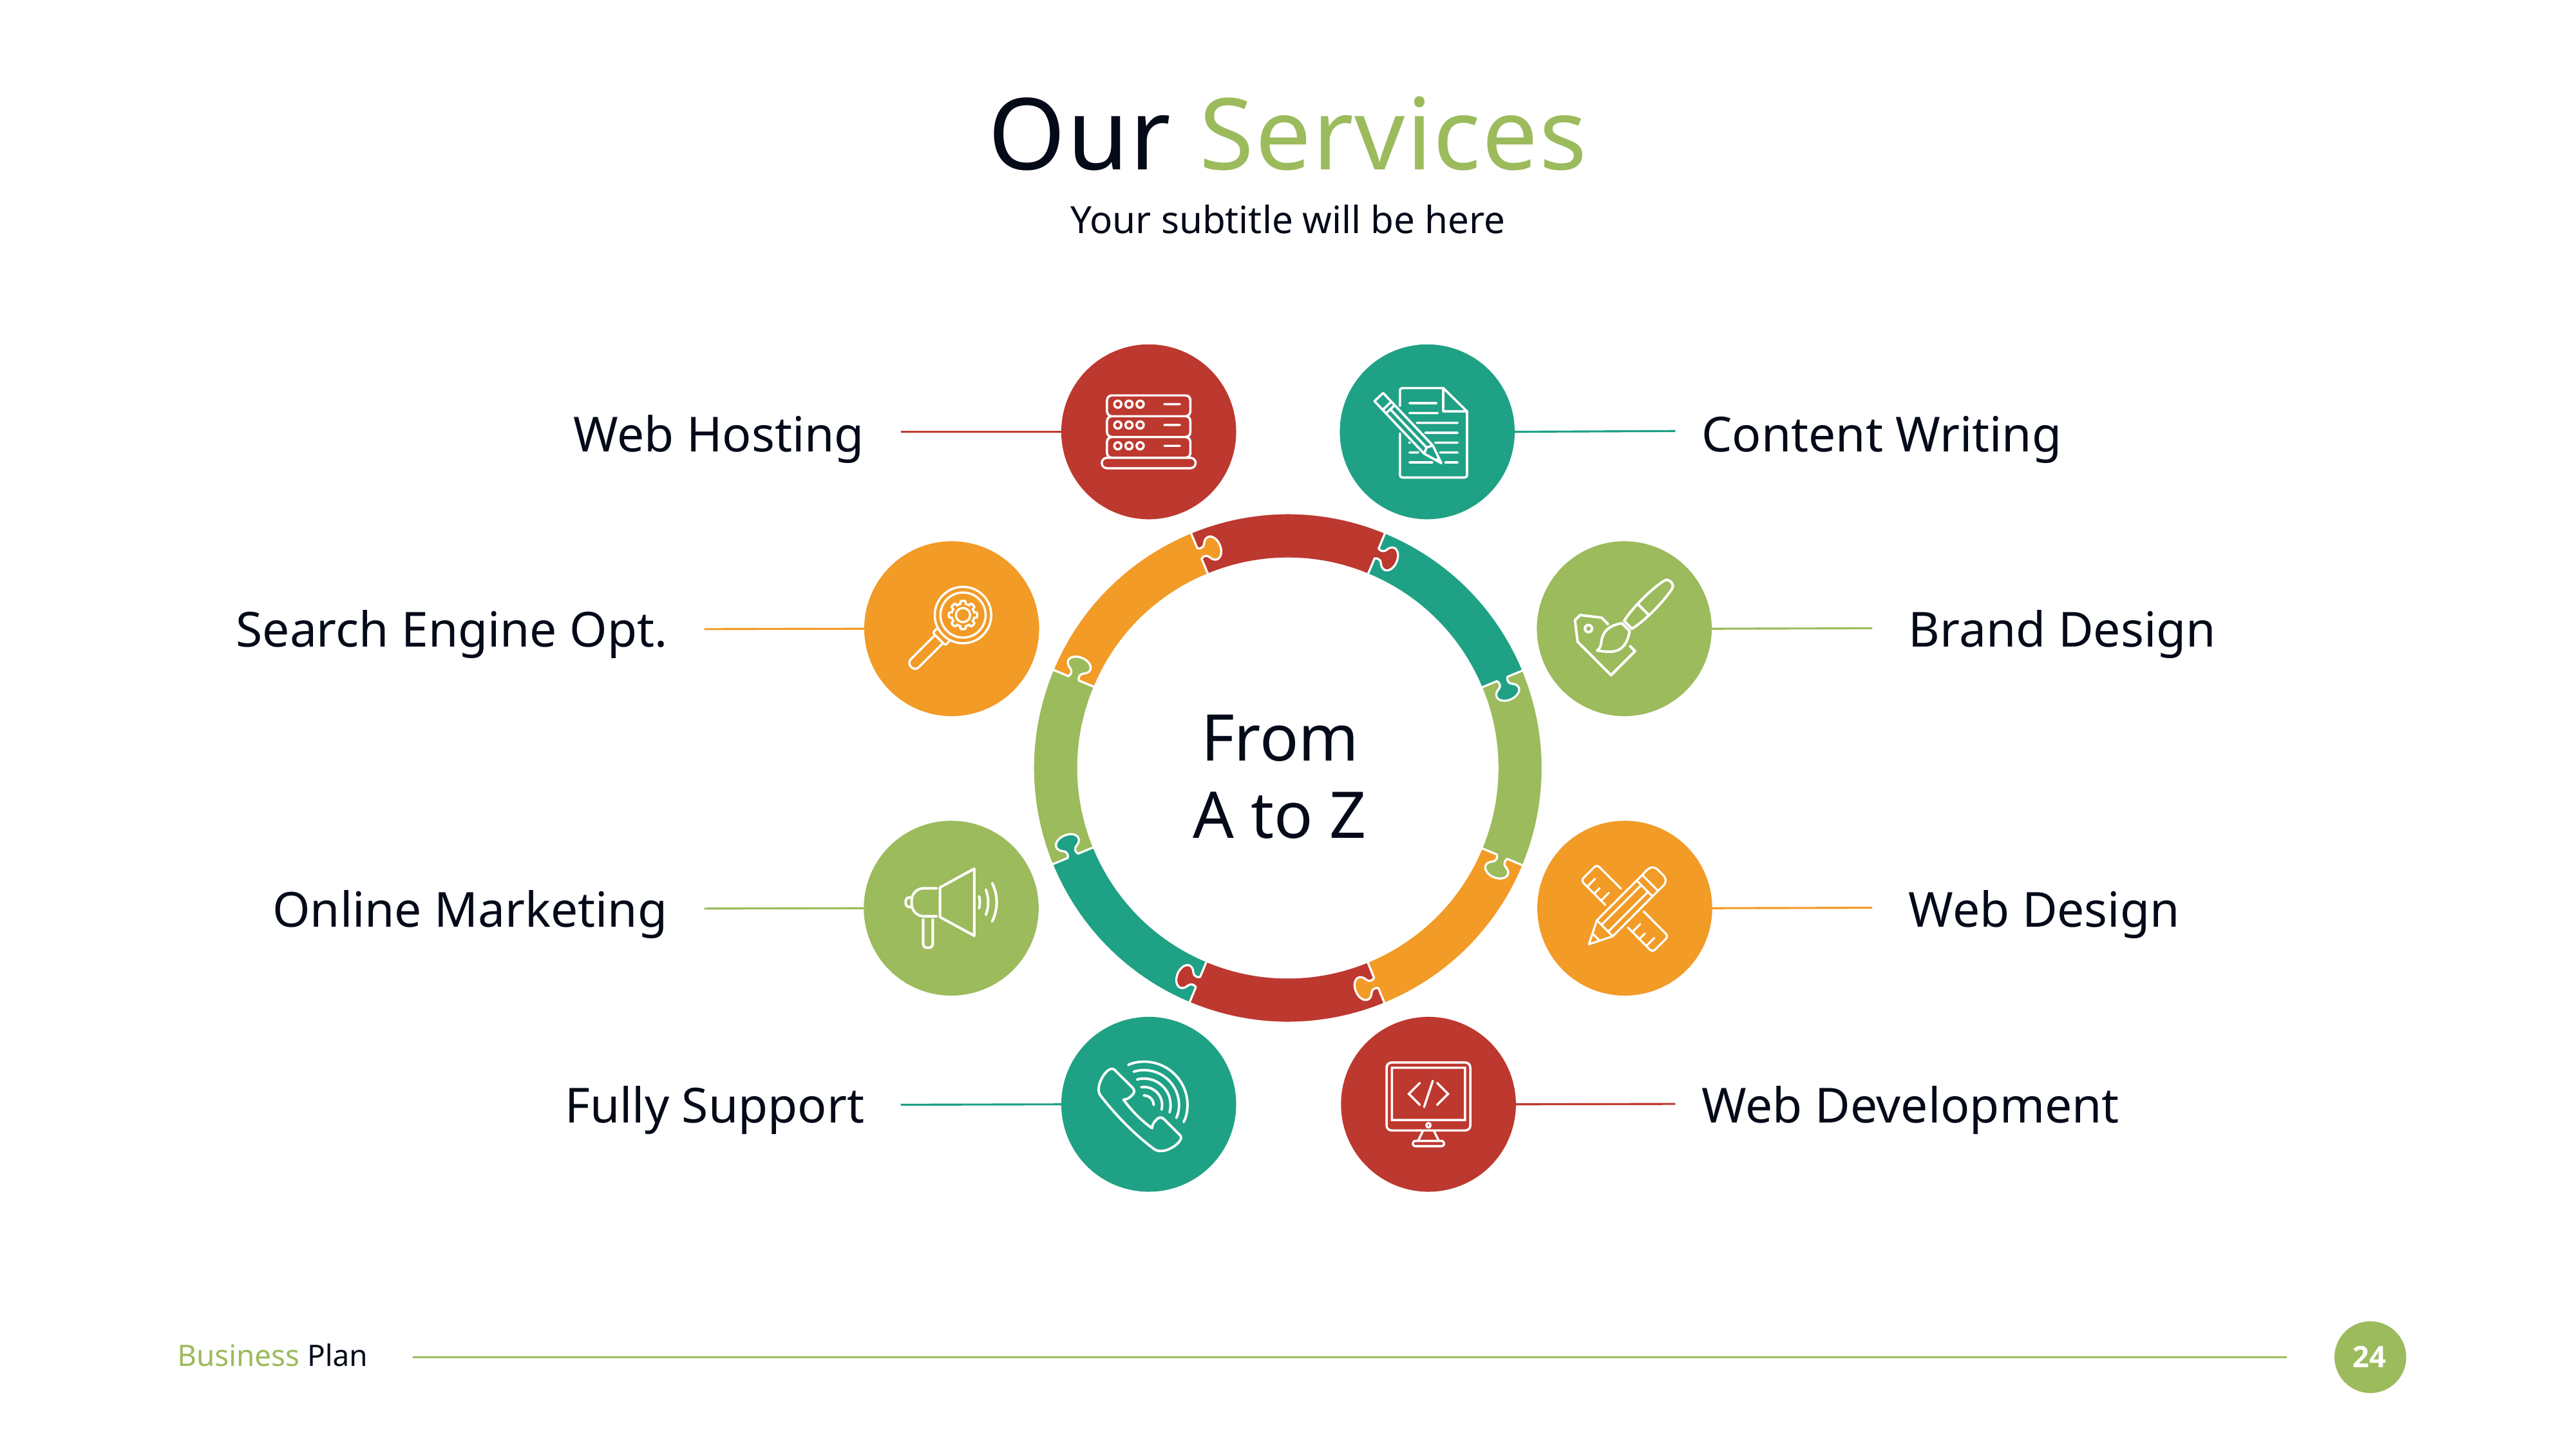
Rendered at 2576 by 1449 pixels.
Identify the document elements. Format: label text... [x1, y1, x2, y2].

text_box Brand Design [1908, 598, 2399, 657]
text_box [1355, 848, 1524, 1004]
text_box [904, 867, 976, 949]
text_box [1536, 540, 1713, 717]
text_box Web Design [1908, 878, 2399, 937]
text_box Web Hosting [374, 403, 865, 462]
text_box Web Development [1701, 1074, 2192, 1133]
text_box Search Engine Opt. [177, 598, 668, 657]
text_box [1537, 820, 1713, 997]
text_box Online Marketing [177, 878, 668, 937]
text_box [1481, 670, 1543, 878]
text_box [1385, 1061, 1472, 1148]
text_box [1627, 910, 1669, 952]
text_box [1581, 865, 1622, 906]
text_box Fully Support [374, 1074, 865, 1133]
text_box Content Writing [1701, 403, 2192, 462]
text_box [1033, 657, 1095, 865]
text_box [1052, 532, 1222, 687]
text_box [1060, 1016, 1237, 1193]
text_box [984, 888, 990, 916]
text_box [1060, 343, 1237, 520]
text_box [1177, 961, 1385, 1023]
text_box [863, 540, 1040, 717]
text_box [1127, 1060, 1189, 1124]
text_box [1587, 866, 1667, 945]
text_box [1052, 835, 1207, 1003]
text_box [1573, 578, 1674, 677]
text_box [1191, 513, 1397, 574]
text_box [863, 820, 1039, 997]
text_box [1339, 343, 1516, 520]
list Your subtitle will be here [177, 196, 2399, 243]
title Our Services [177, 70, 2399, 193]
text_box [990, 882, 998, 923]
text_box [908, 585, 992, 670]
text_box [1097, 1067, 1182, 1153]
text_box [1368, 533, 1523, 701]
text_box From A to Z [1141, 696, 1419, 851]
text_box [1101, 394, 1197, 469]
text_box [1373, 386, 1468, 479]
text_box [978, 895, 981, 910]
text_box [1340, 1016, 1517, 1193]
